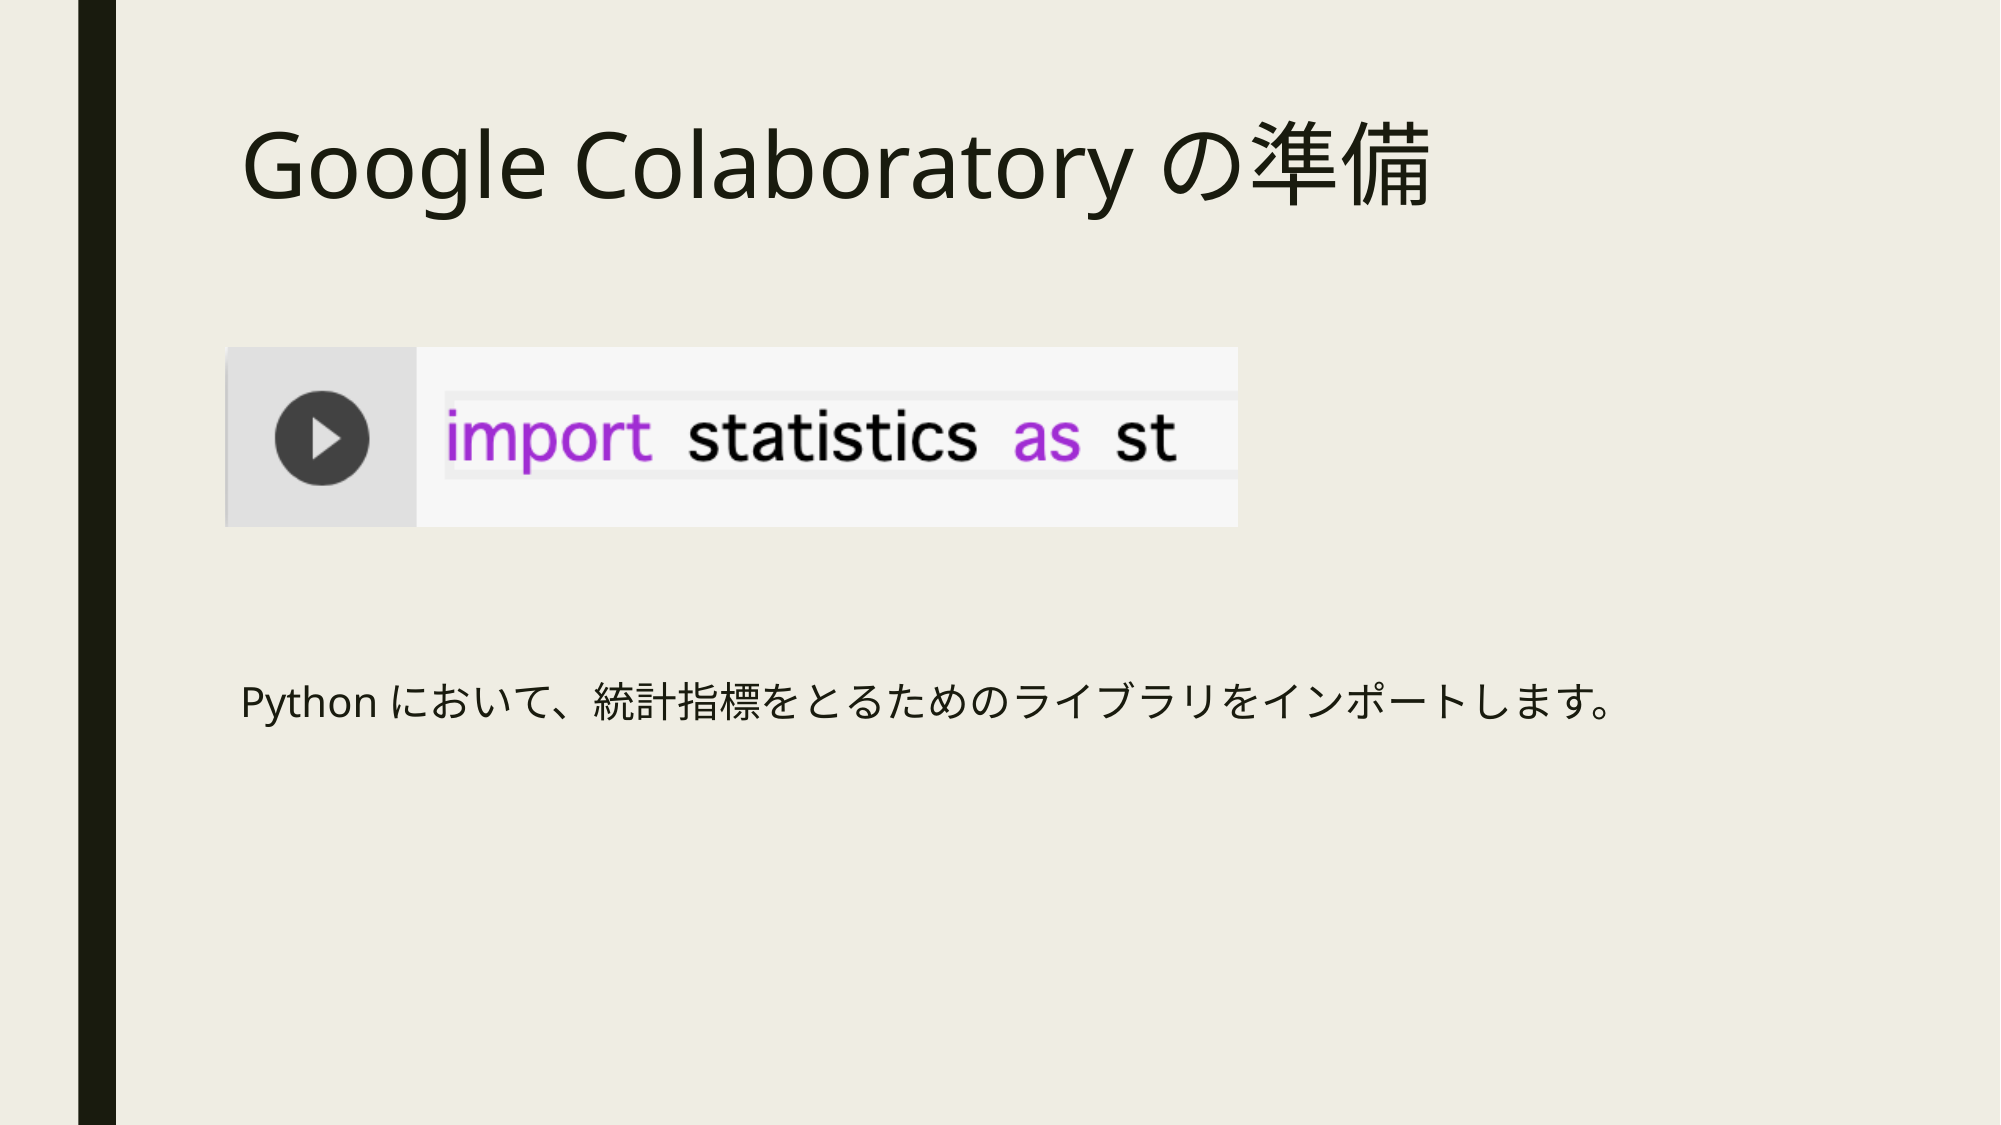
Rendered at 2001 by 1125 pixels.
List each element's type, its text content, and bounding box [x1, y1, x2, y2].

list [224, 347, 1238, 527]
title Google Colaboratoryの準備 [225, 112, 1800, 357]
text_box Pythonにおいて、統計指標をとるためのライブラリをインポートします。 [224, 672, 1800, 1125]
